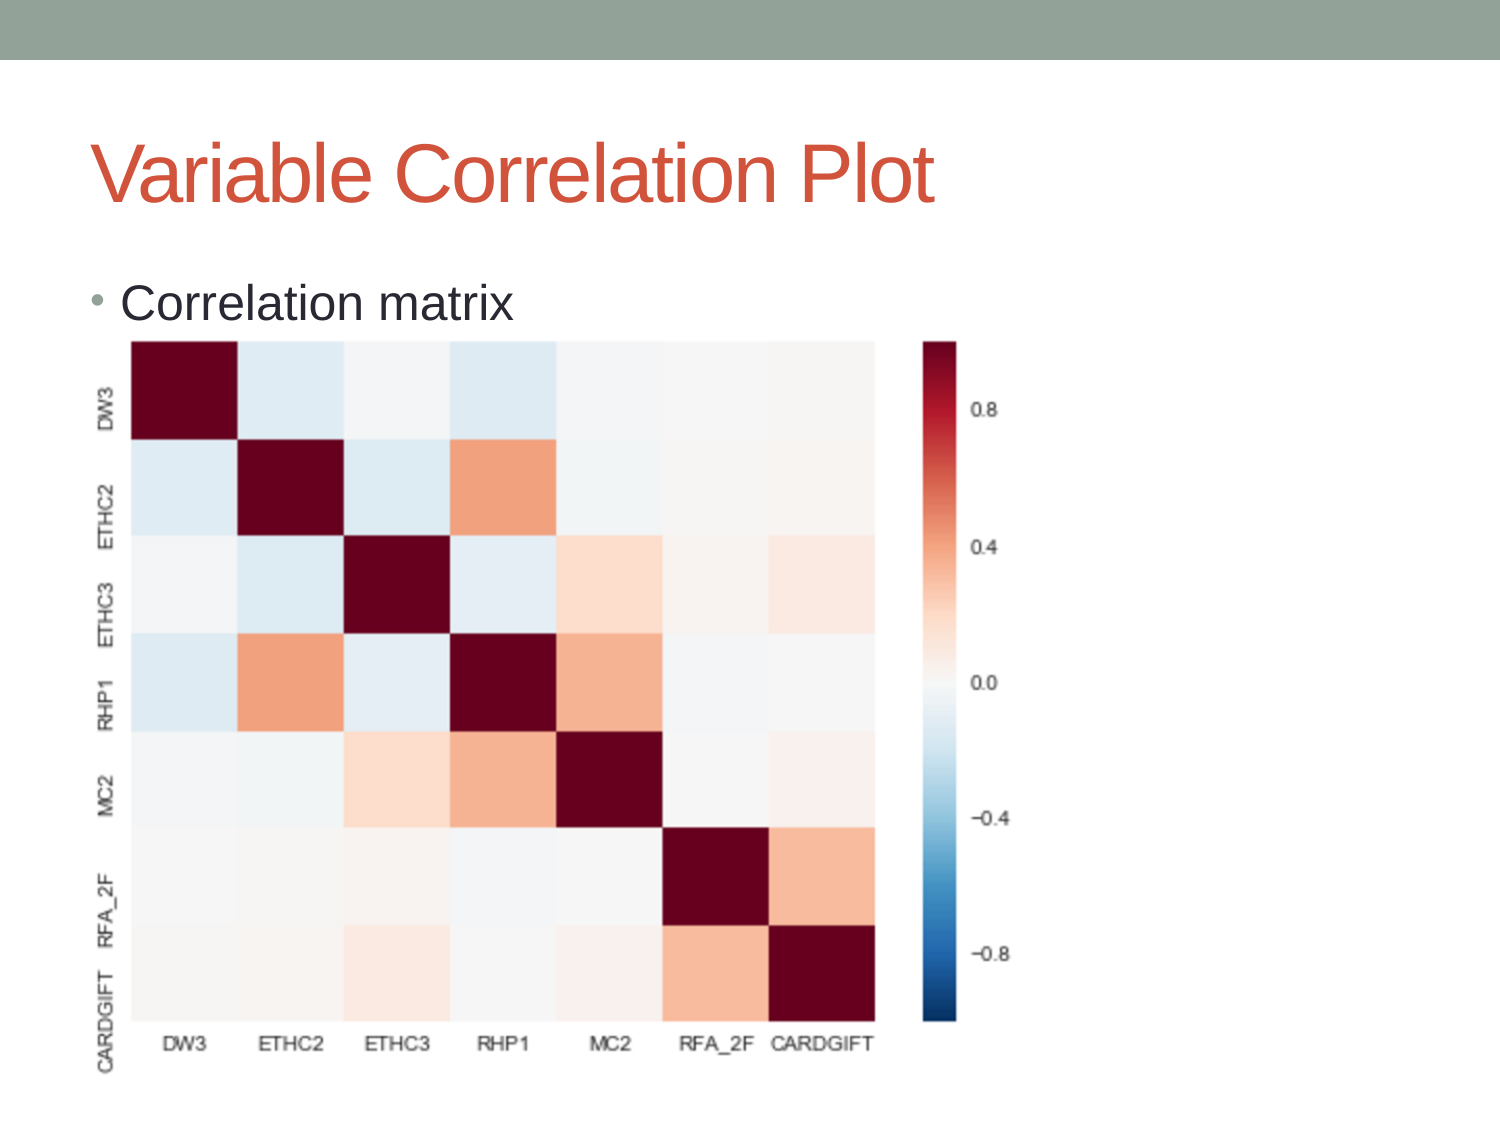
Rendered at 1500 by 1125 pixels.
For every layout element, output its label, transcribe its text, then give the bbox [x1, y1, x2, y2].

picture [74, 328, 1051, 1084]
list Correlation matrix [75, 262, 1425, 1063]
title Variable Correlation Plot [75, 87, 1425, 250]
